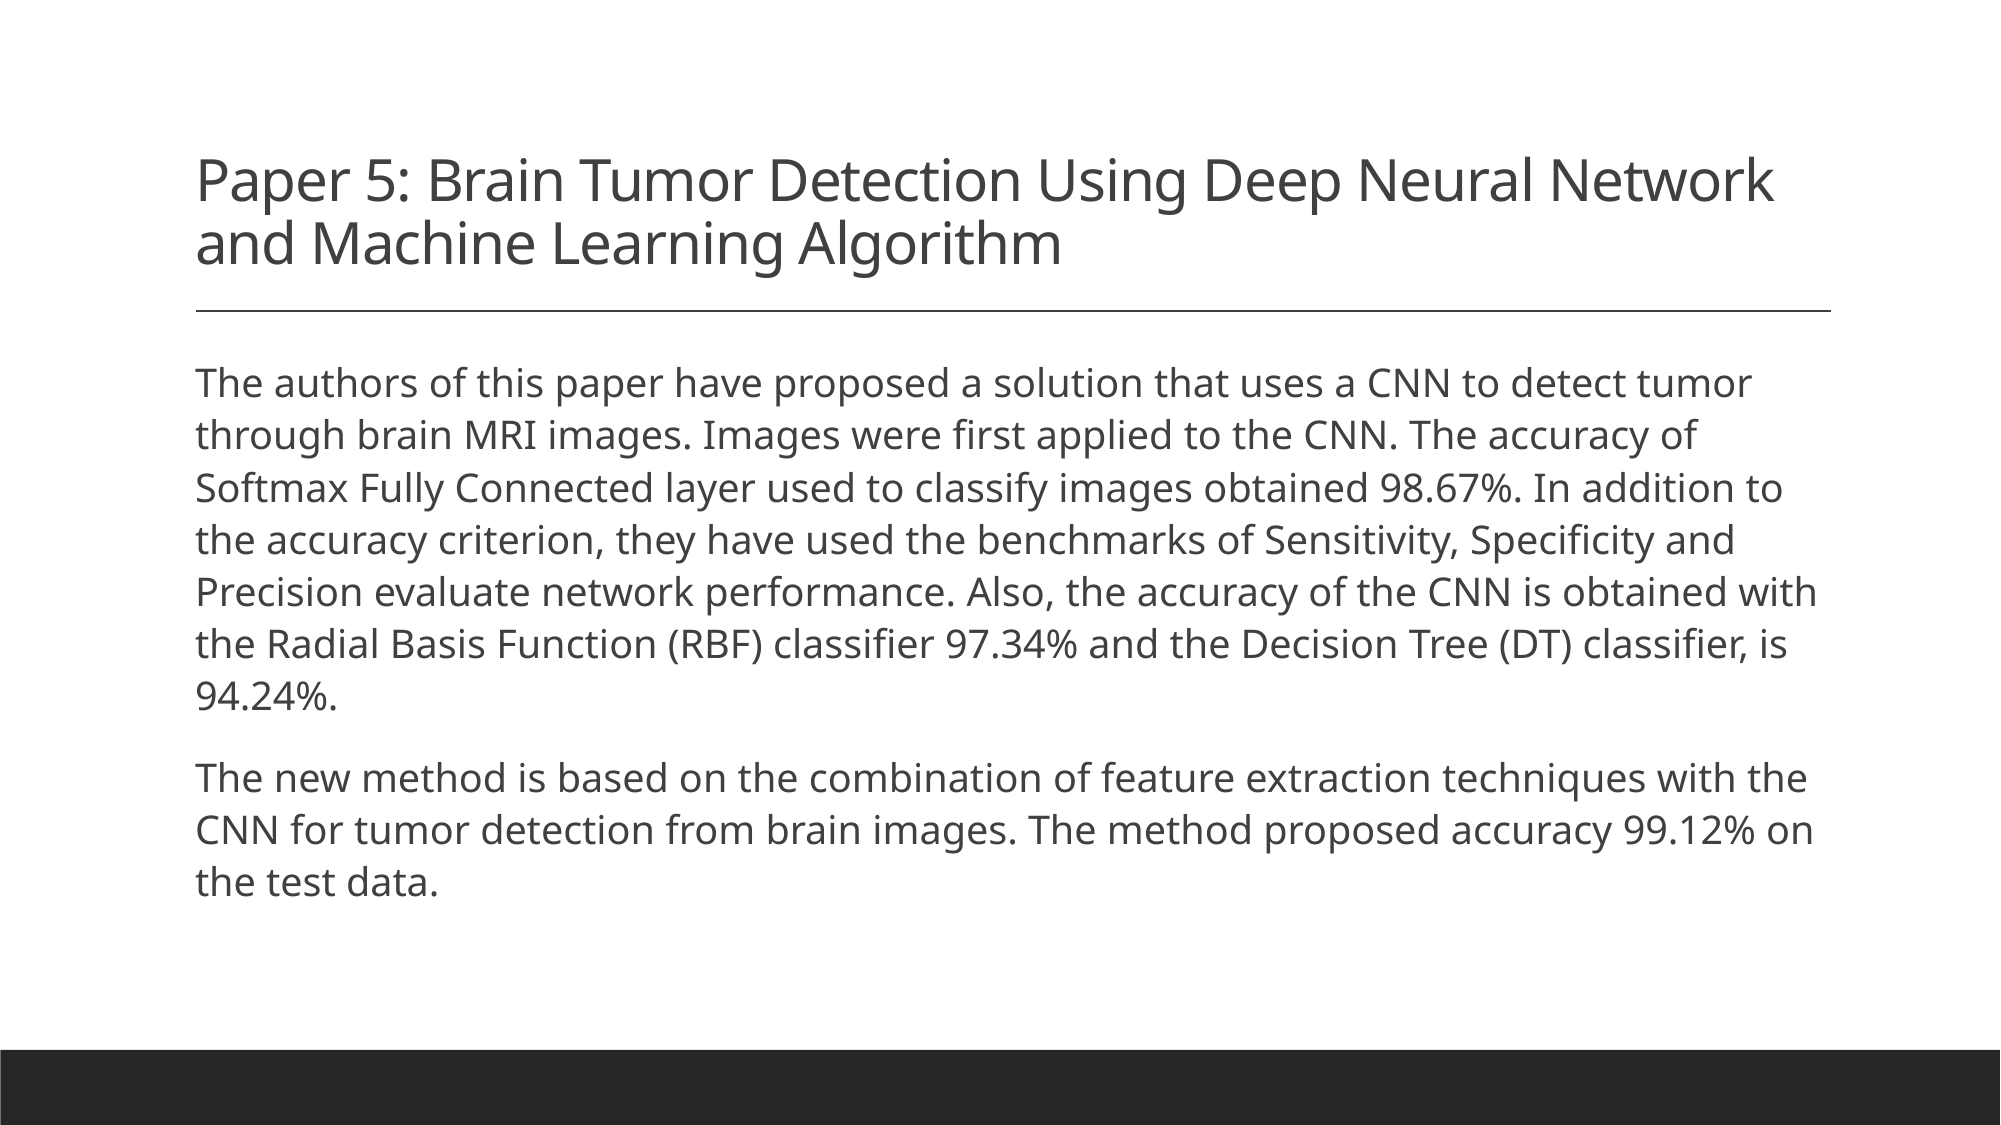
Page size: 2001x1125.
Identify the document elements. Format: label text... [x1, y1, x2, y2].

title Paper 5: Brain Tumor Detection Using Deep Neural Network and Machine Learning Algorithm [180, 47, 1830, 285]
list The authors of this paper have proposed a solution that uses a CNN to detect tumor through brain MRI images. Images were first applied to the CNN. The accuracy of Softmax Fully Connected layer used to classify images obtained 98.67%. In addition to the accuracy criterion, they have used the benchmarks of Sensitivity, Specificity and Precision evaluate network performance. Also, the accuracy of the CNN is obtained with the Radial Basis Function (RBF) classifier 97.34% and the Decision Tree (DT) classifier, is 94.24%. The new method is based on the combination of feature extraction techniques with the CNN for tumor detection from brain images. The method proposed accuracy 99.12% on the test data. [180, 345, 1830, 963]
